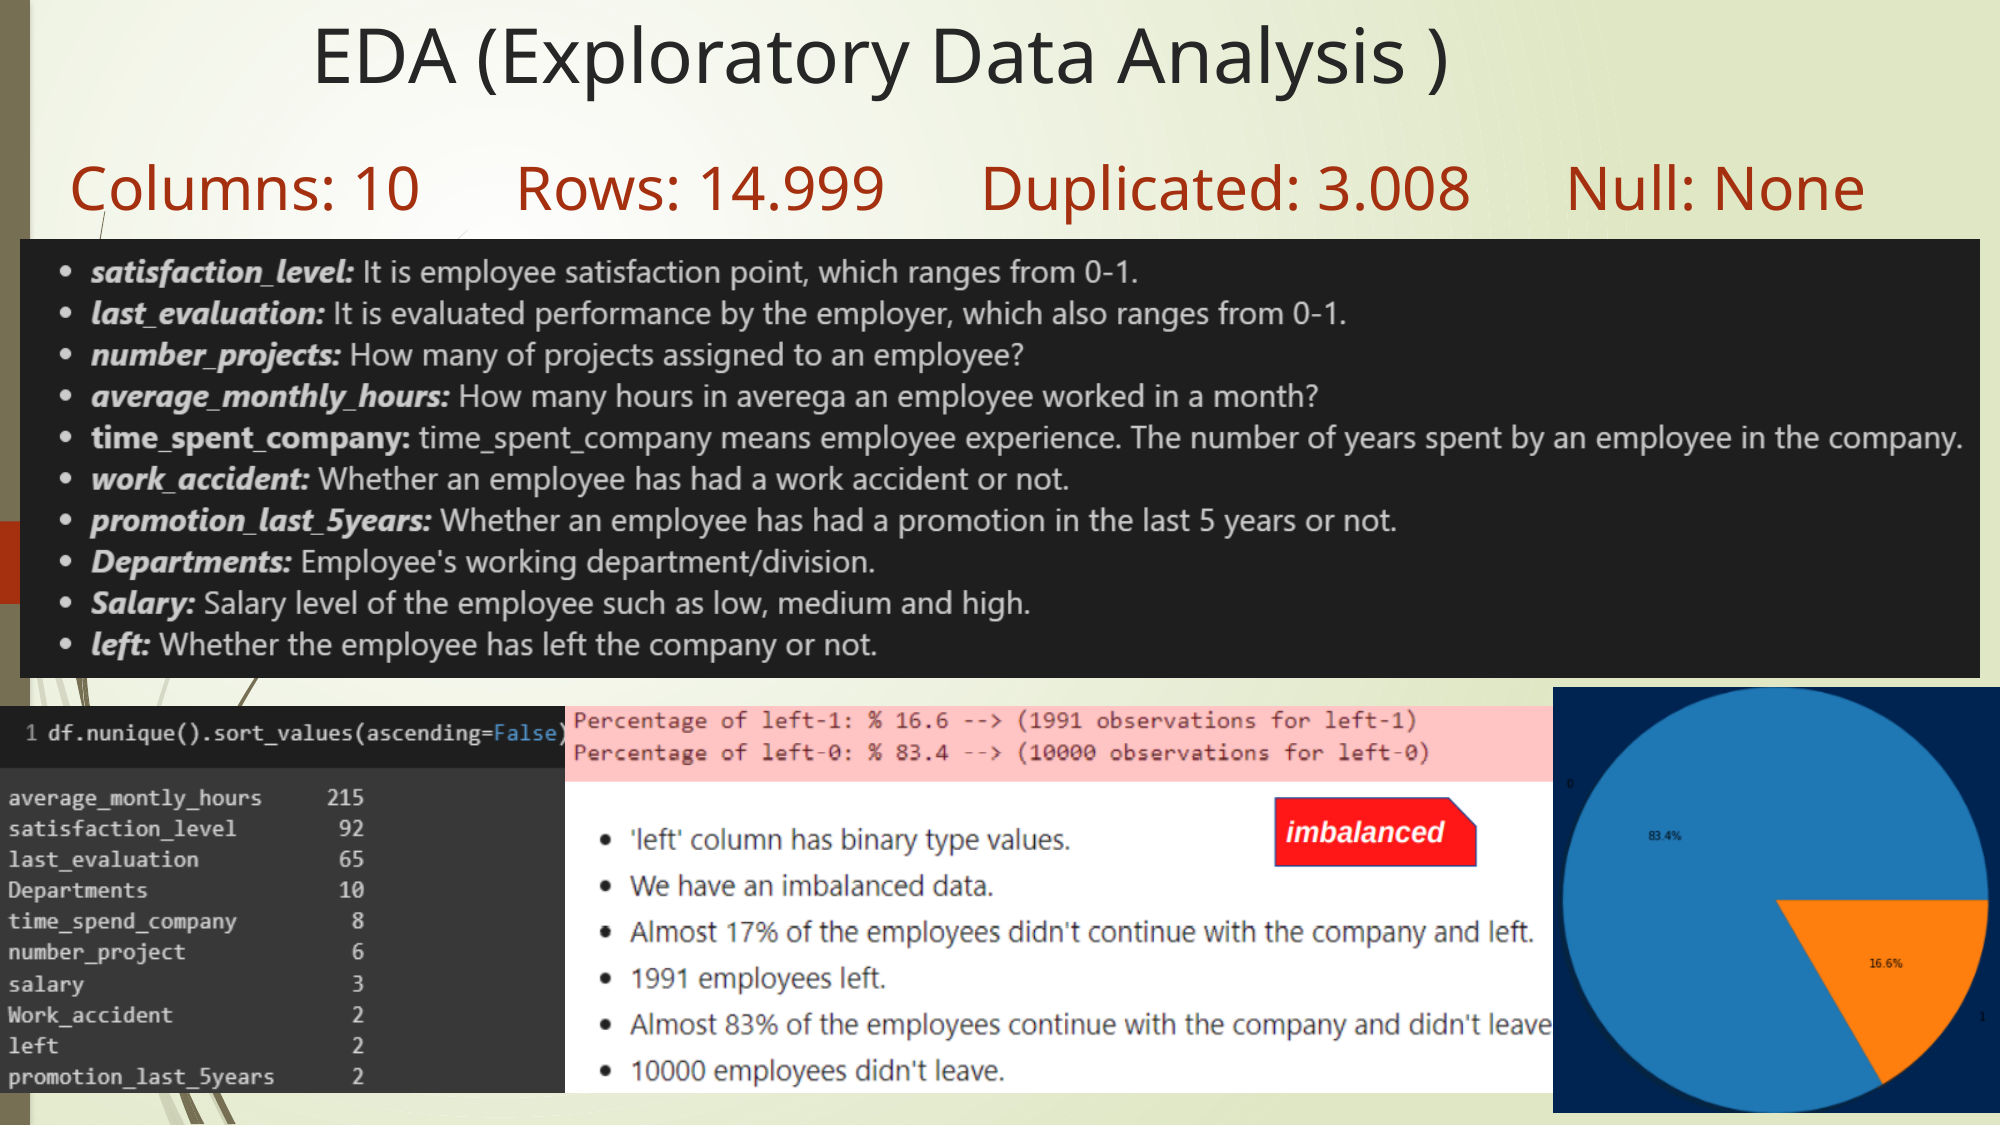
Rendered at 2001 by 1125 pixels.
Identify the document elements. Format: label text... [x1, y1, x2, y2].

text_box Columns: 10 Rows: 14.999 Duplicated: 3.008 Null: None [54, 133, 2000, 240]
title EDA (Exploratory Data Analysis ) [296, 0, 1870, 107]
picture [20, 239, 1980, 678]
picture [0, 687, 2000, 1113]
